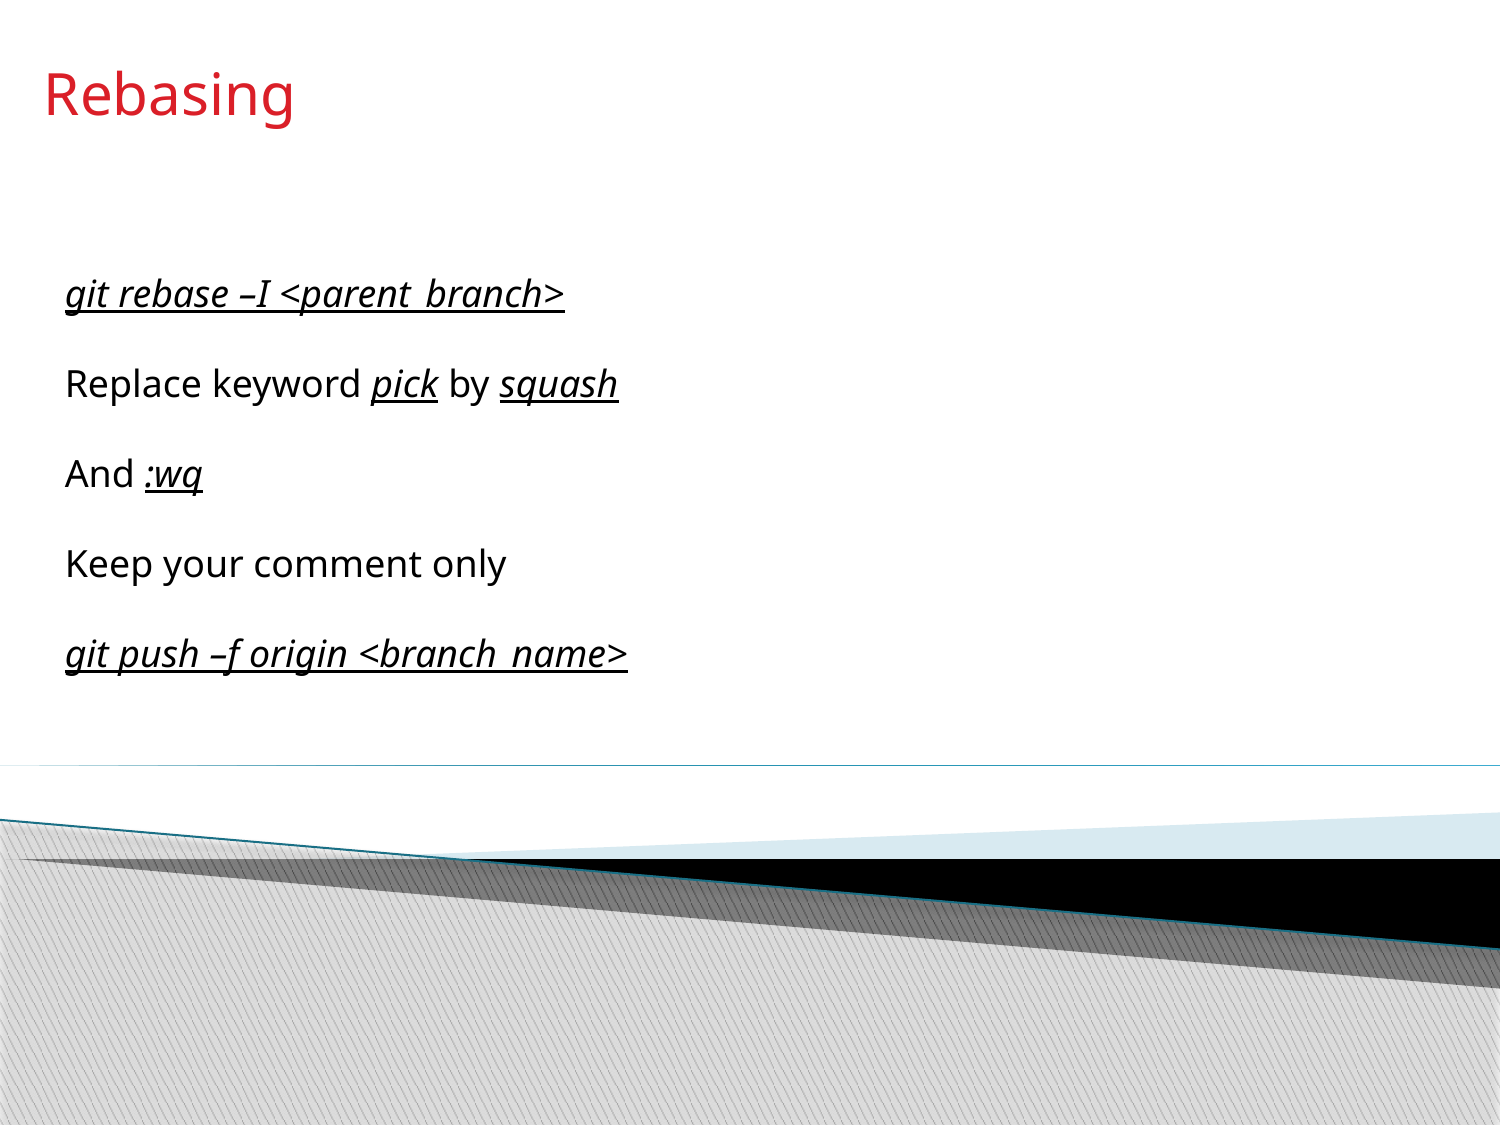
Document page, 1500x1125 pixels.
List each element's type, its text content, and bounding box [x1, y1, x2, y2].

text_box Rebasing [29, 50, 312, 135]
picture [5, 859, 1500, 989]
text_box git rebase –I <parent_branch> Replace keyword pick by squash And :wq Keep your comment only git push –f origin <branch_name> [50, 262, 1450, 683]
